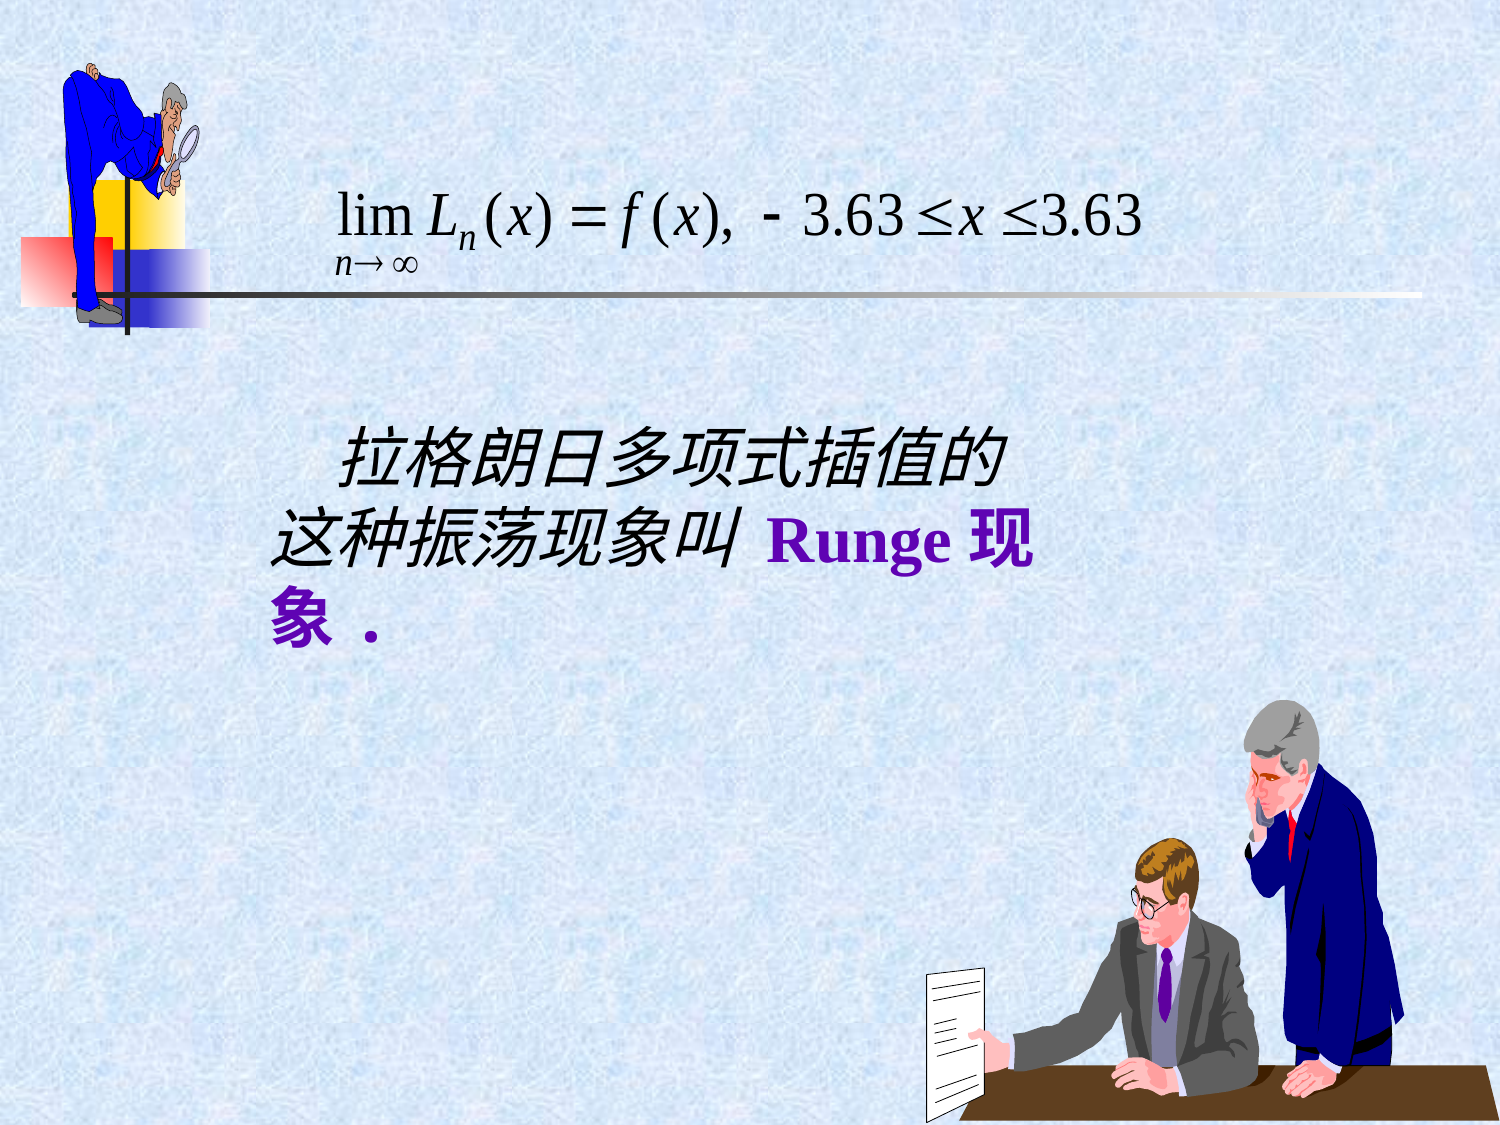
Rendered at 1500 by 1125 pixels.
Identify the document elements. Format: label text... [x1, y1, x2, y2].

picture [0, 0, 1500, 1125]
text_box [324, 172, 1150, 293]
text_box 拉格朗日多项式插值的 这种振荡现象叫 Runge现象. [253, 408, 1142, 664]
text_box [62, 62, 201, 326]
